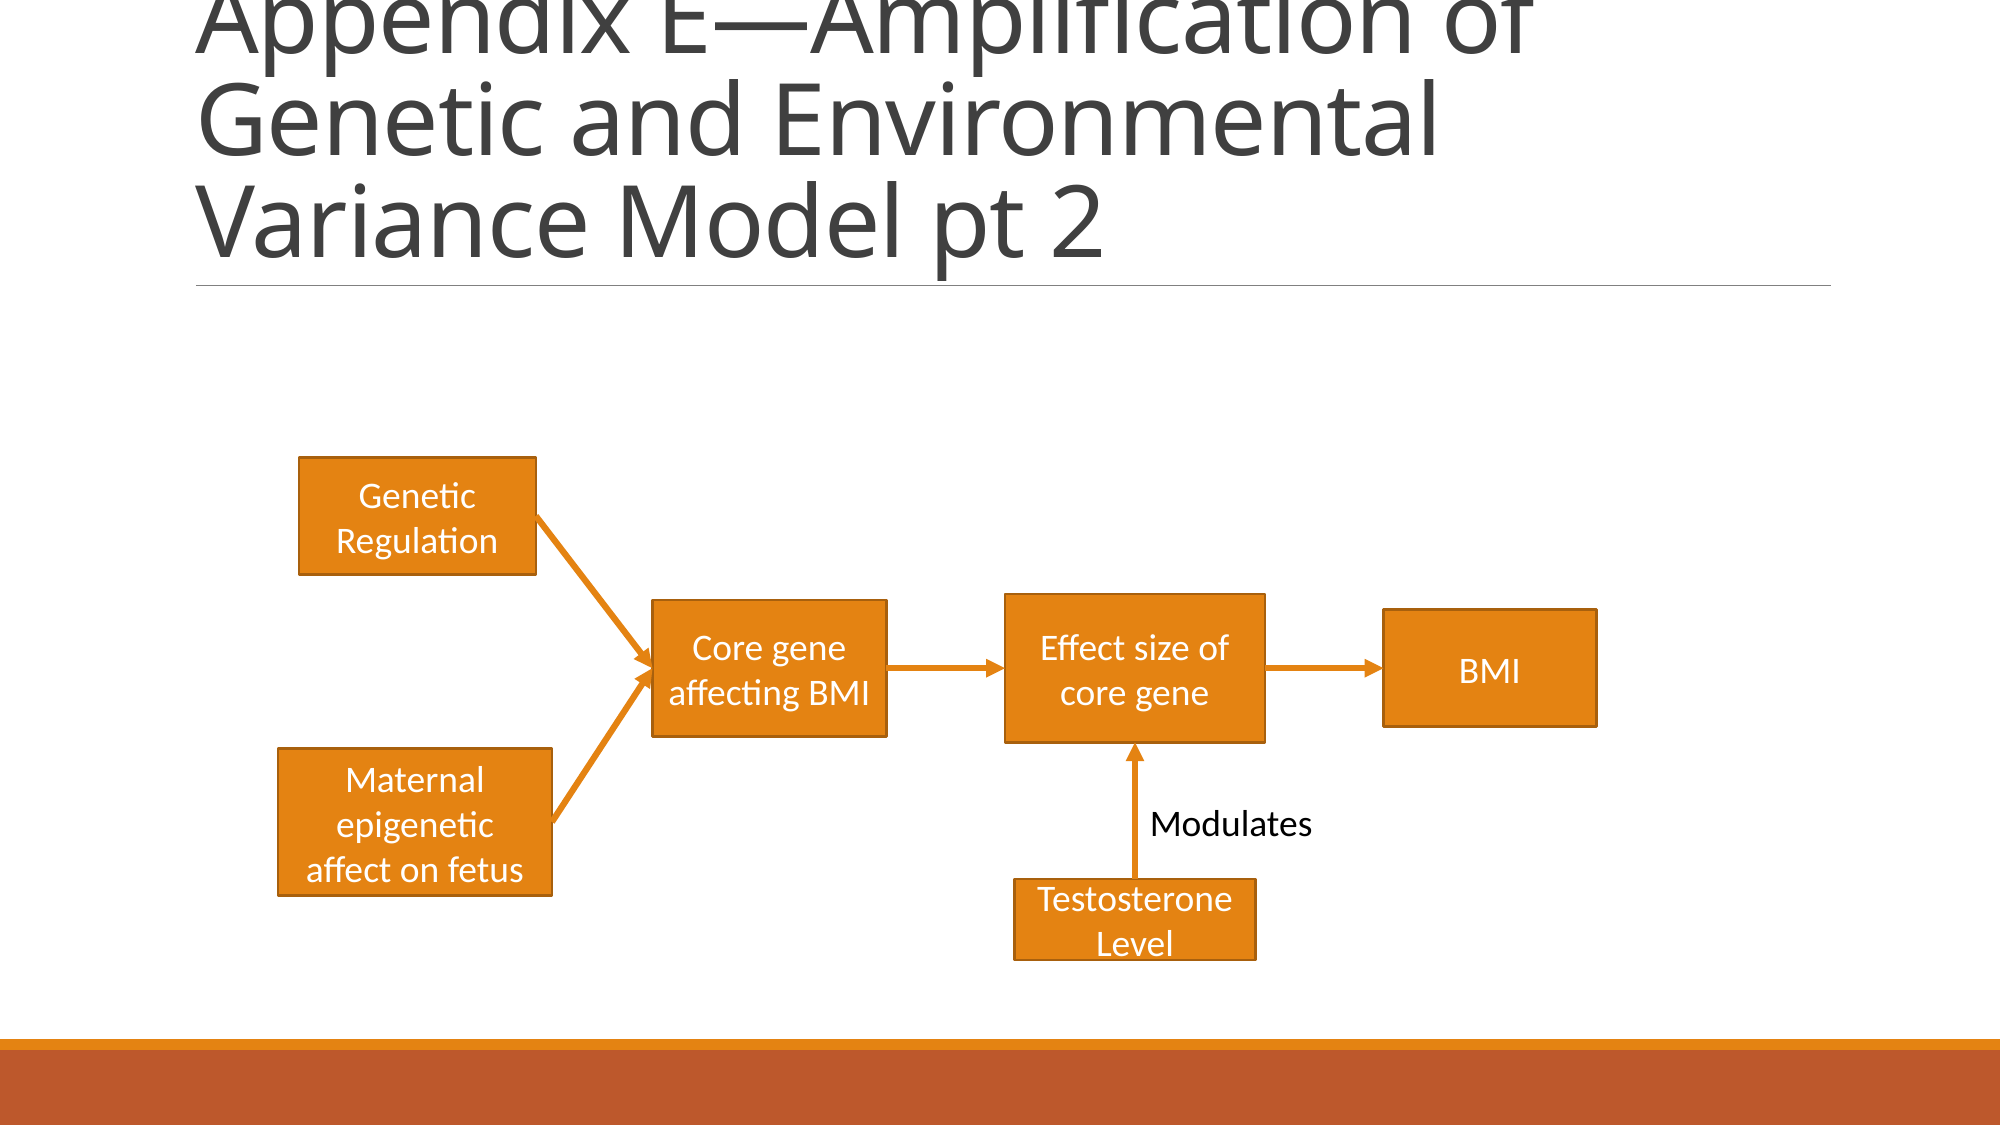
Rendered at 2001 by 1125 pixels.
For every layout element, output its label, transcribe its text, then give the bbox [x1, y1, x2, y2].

title Appendix E—Amplification of Genetic and Environmental Variance Model pt 2 [180, 47, 1830, 285]
text_box Modulates [1145, 791, 1353, 852]
text_box Effect size of core gene [1004, 593, 1266, 744]
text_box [535, 515, 653, 669]
text_box Core gene affecting BMI [661, 599, 888, 738]
text_box Genetic Regulation [298, 456, 537, 576]
text_box Maternal epigenetic affect on fetus [277, 747, 553, 897]
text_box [551, 667, 653, 823]
text_box Testosterone Level [1013, 878, 1257, 961]
text_box BMI [1382, 608, 1598, 728]
